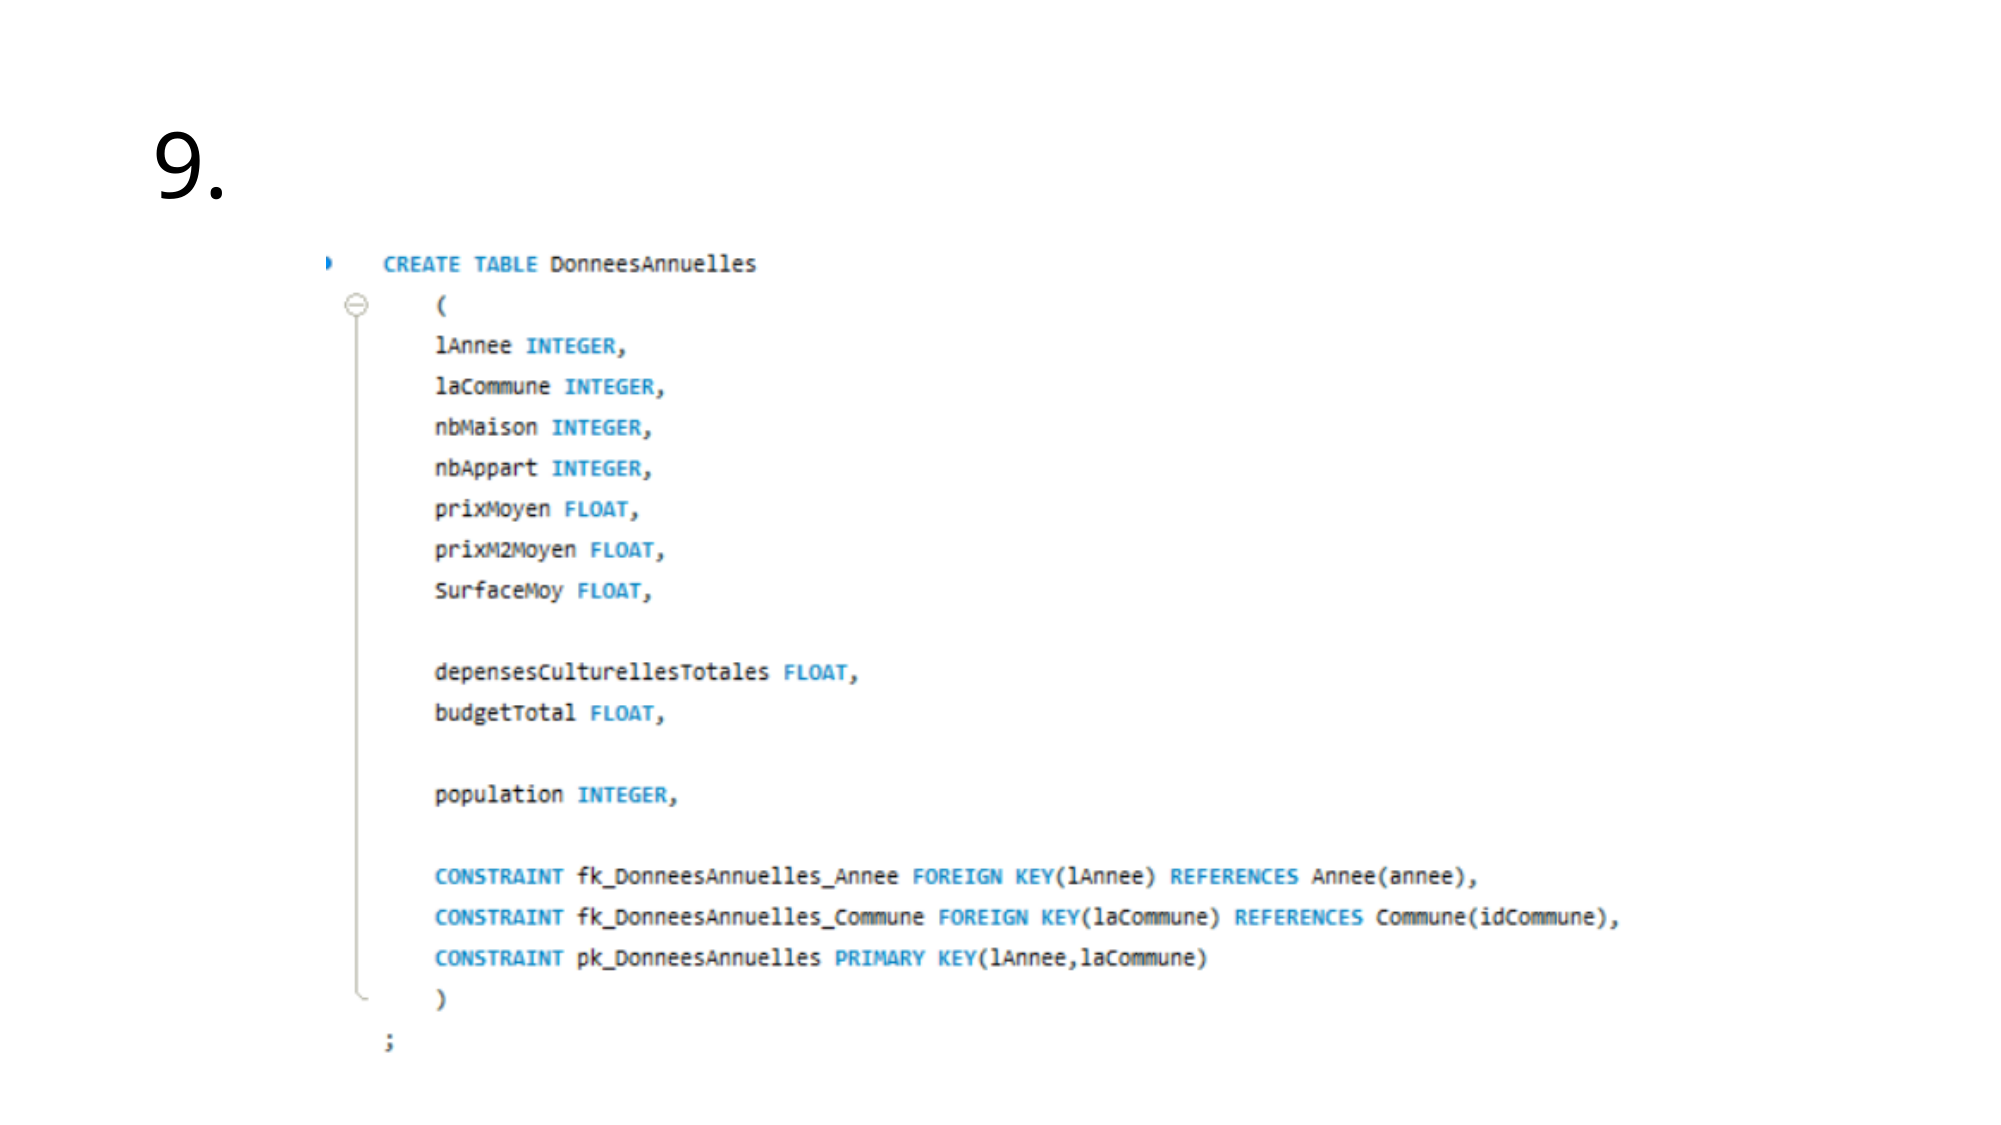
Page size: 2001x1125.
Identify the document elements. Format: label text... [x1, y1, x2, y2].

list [326, 233, 1674, 1066]
title 9. [137, 59, 1863, 278]
